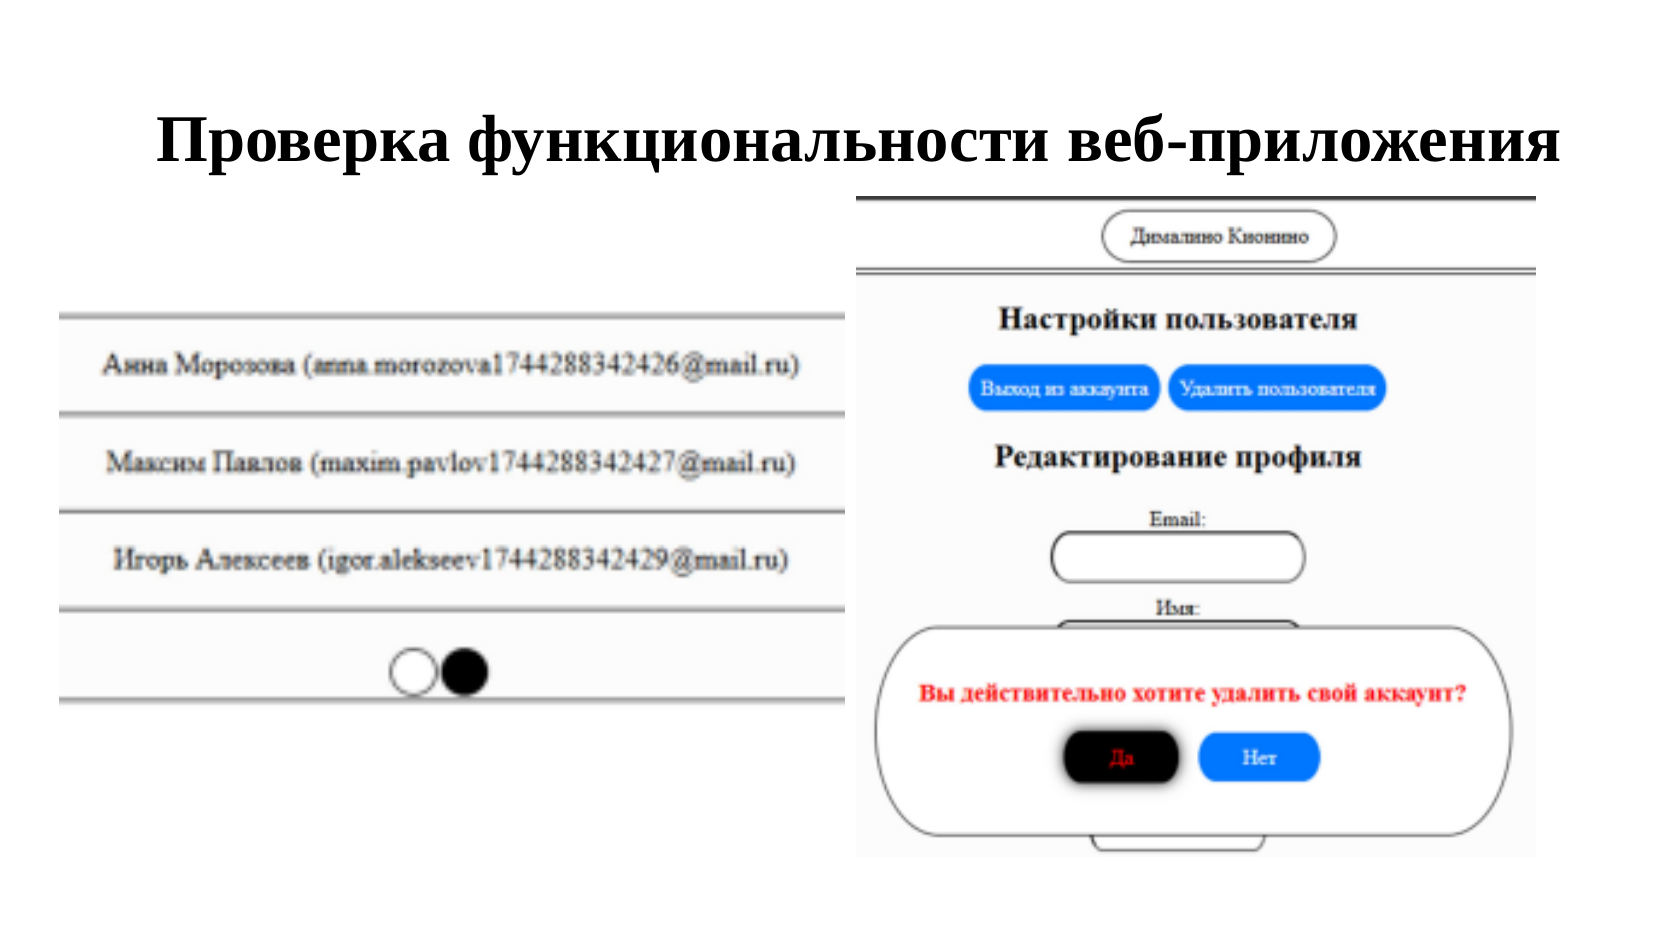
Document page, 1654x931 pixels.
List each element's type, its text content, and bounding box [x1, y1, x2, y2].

title Проверка функциональности веб-приложения [82, 37, 1571, 193]
picture [58, 310, 846, 709]
picture [855, 196, 1536, 857]
